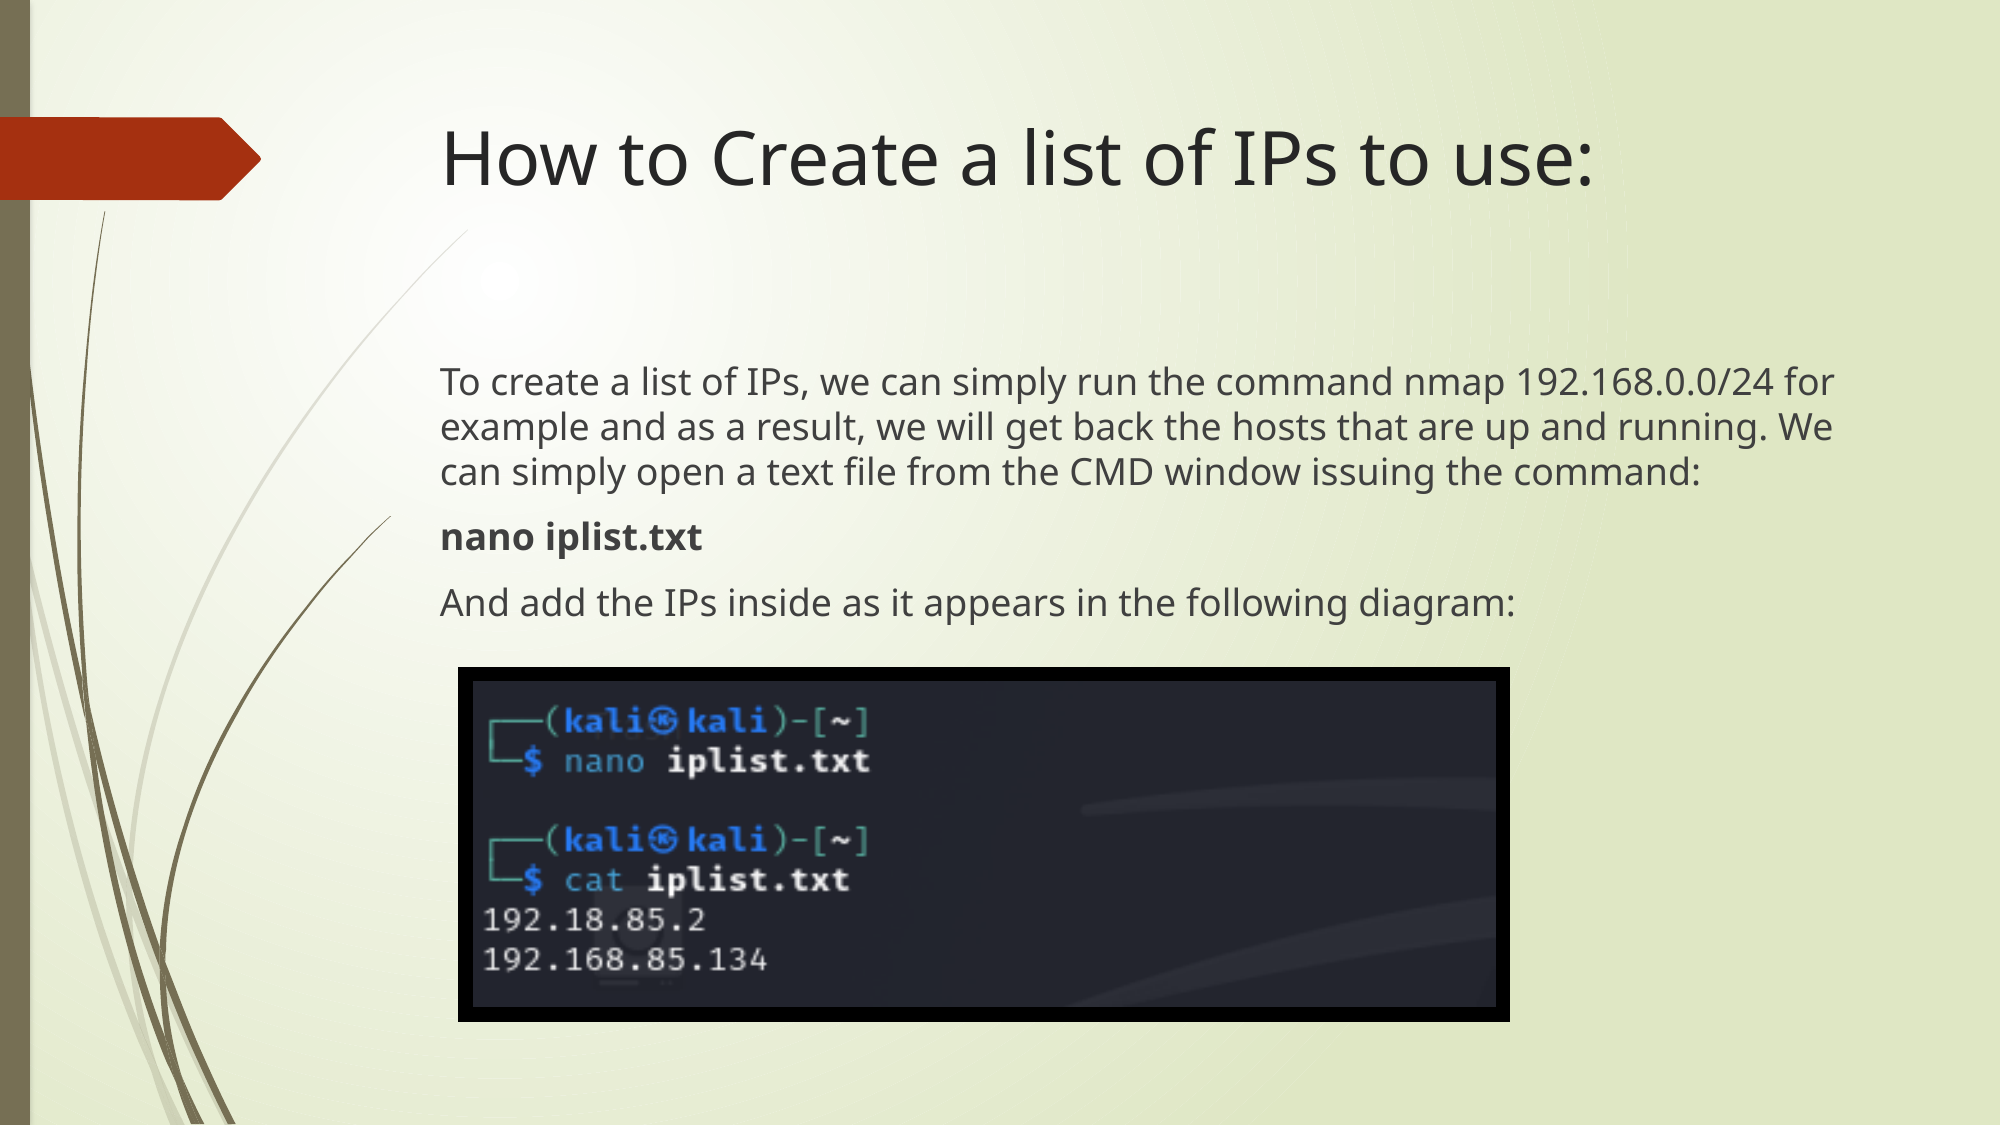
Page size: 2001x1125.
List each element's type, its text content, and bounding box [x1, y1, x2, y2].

list To create a list of IPs, we can simply run the command nmap 192.168.0.0/24 for example and as a result, we will get back the hosts that are up and running. We can simply open a text file from the CMD window issuing the command: nano iplist.txt And add the IPs inside as it appears in the following diagram: [424, 350, 1888, 970]
picture [472, 680, 1497, 1008]
title How to Create a list of IPs to use: [425, 102, 1888, 313]
